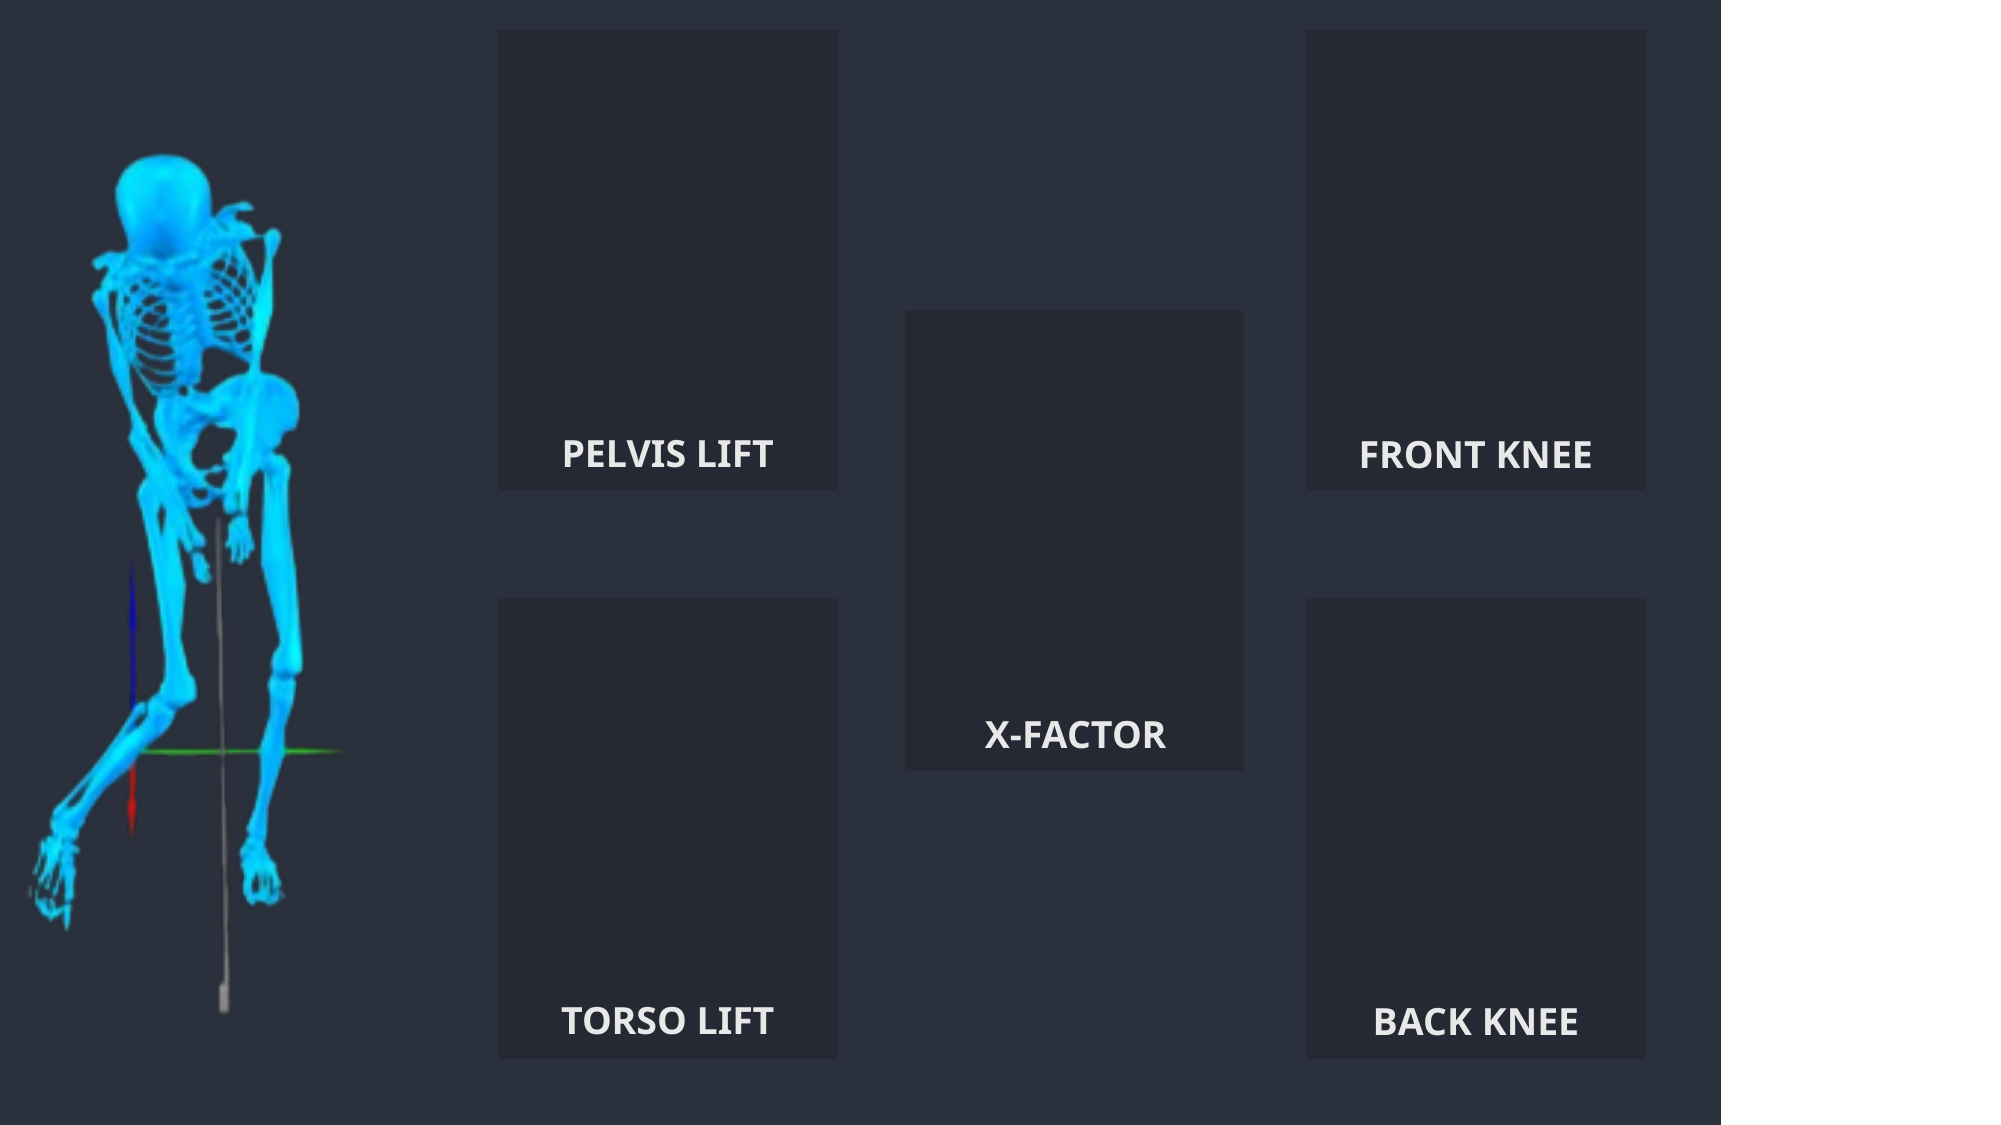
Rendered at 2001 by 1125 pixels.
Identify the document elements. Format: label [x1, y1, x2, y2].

text_box [0, 0, 1722, 1125]
